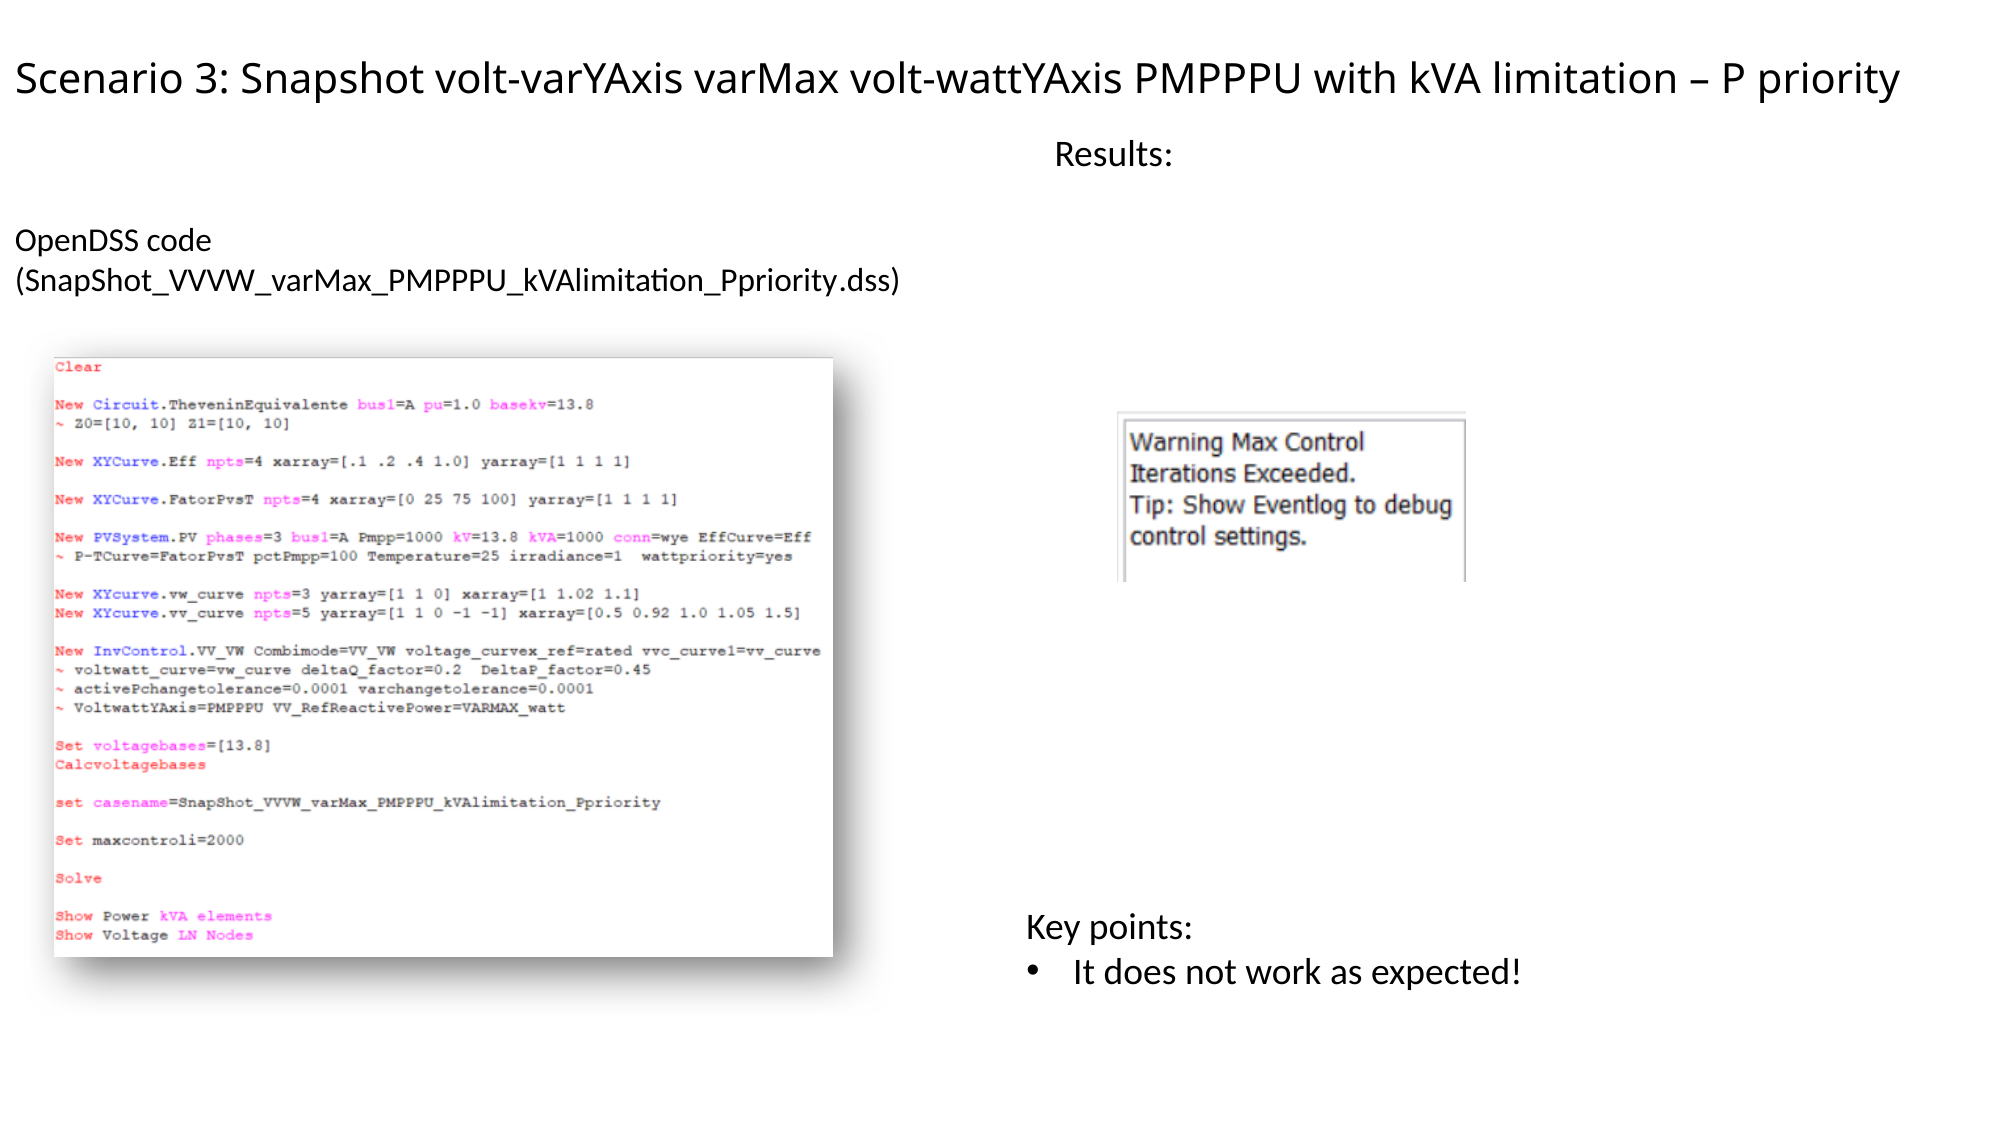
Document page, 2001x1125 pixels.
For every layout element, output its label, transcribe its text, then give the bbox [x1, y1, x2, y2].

text_box OpenDSS code (SnapShot_VVVW_varMax_PMPPPU_kVAlimitation_Ppriority.dss) [0, 210, 946, 306]
text_box Key points: It does not work as expected! [1011, 895, 2000, 1000]
text_box Results: [1039, 122, 1951, 182]
picture [54, 357, 833, 957]
title Scenario 3: Snapshot volt-varYAxis varMax volt-wattYAxis PMPPPU with kVA limitation – P priority [0, 0, 2000, 160]
picture [1116, 411, 1466, 583]
